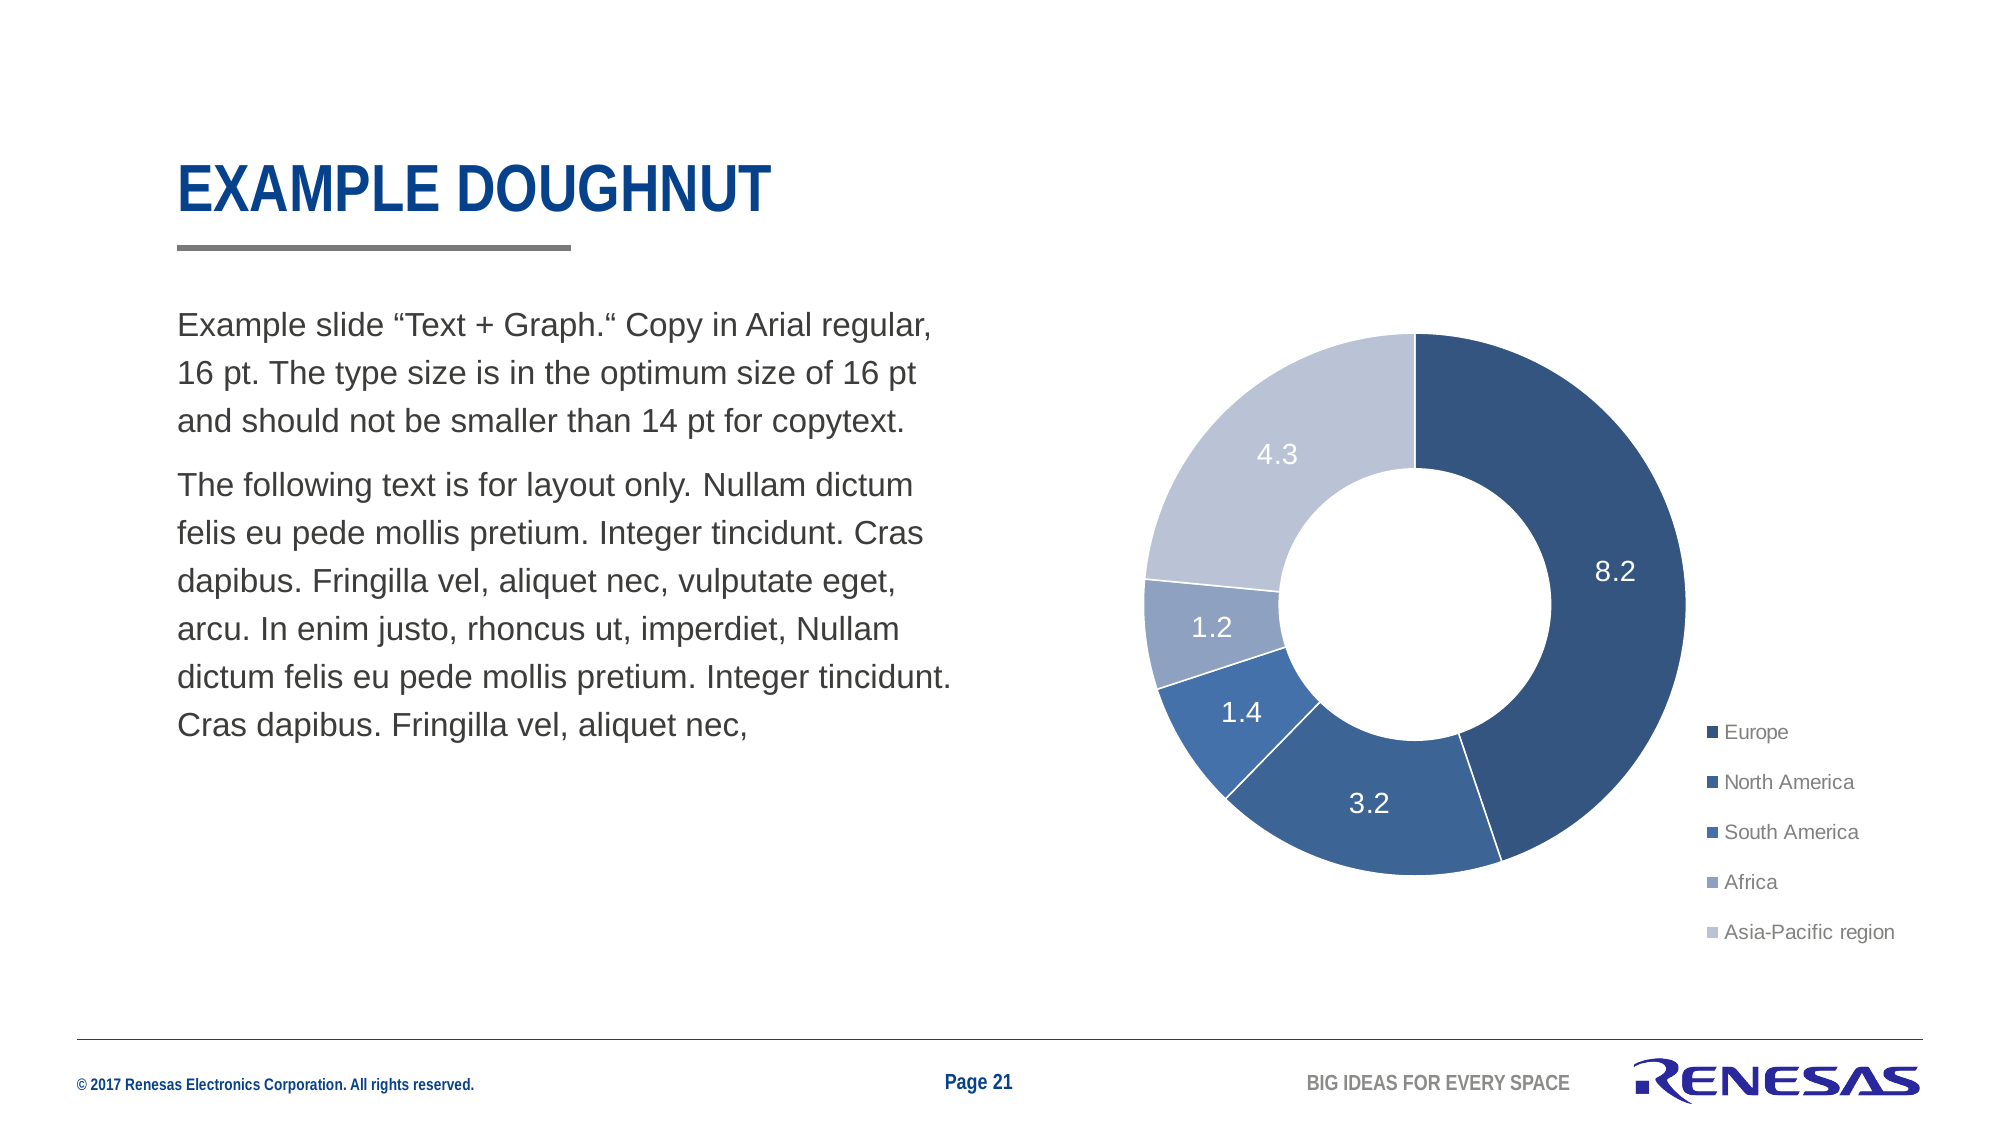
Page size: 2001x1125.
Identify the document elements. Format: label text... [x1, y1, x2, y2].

chart [1062, 277, 1920, 975]
picture [1631, 1056, 1923, 1106]
title Example Doughnut [177, 153, 1654, 227]
list Example slide “Text + Graph.“ Copy in Arial regular, 16 pt. The type size is in the optimum size of 16 pt and should not be smaller than 14 pt for copytext. The following text is for layout only. Nullam dictum felis eu pede mollis pretium. Integer tincidunt. Cras dapibus. Fringilla vel, aliquet nec, vulputate eget, arcu. In enim justo, rhoncus ut, imperdiet, Nullam dictum felis eu pede mollis pretium. Integer tincidunt. Cras dapibus. Fringilla vel, aliquet nec, [177, 295, 975, 605]
slide_number Page 21 [944, 1067, 1056, 1095]
